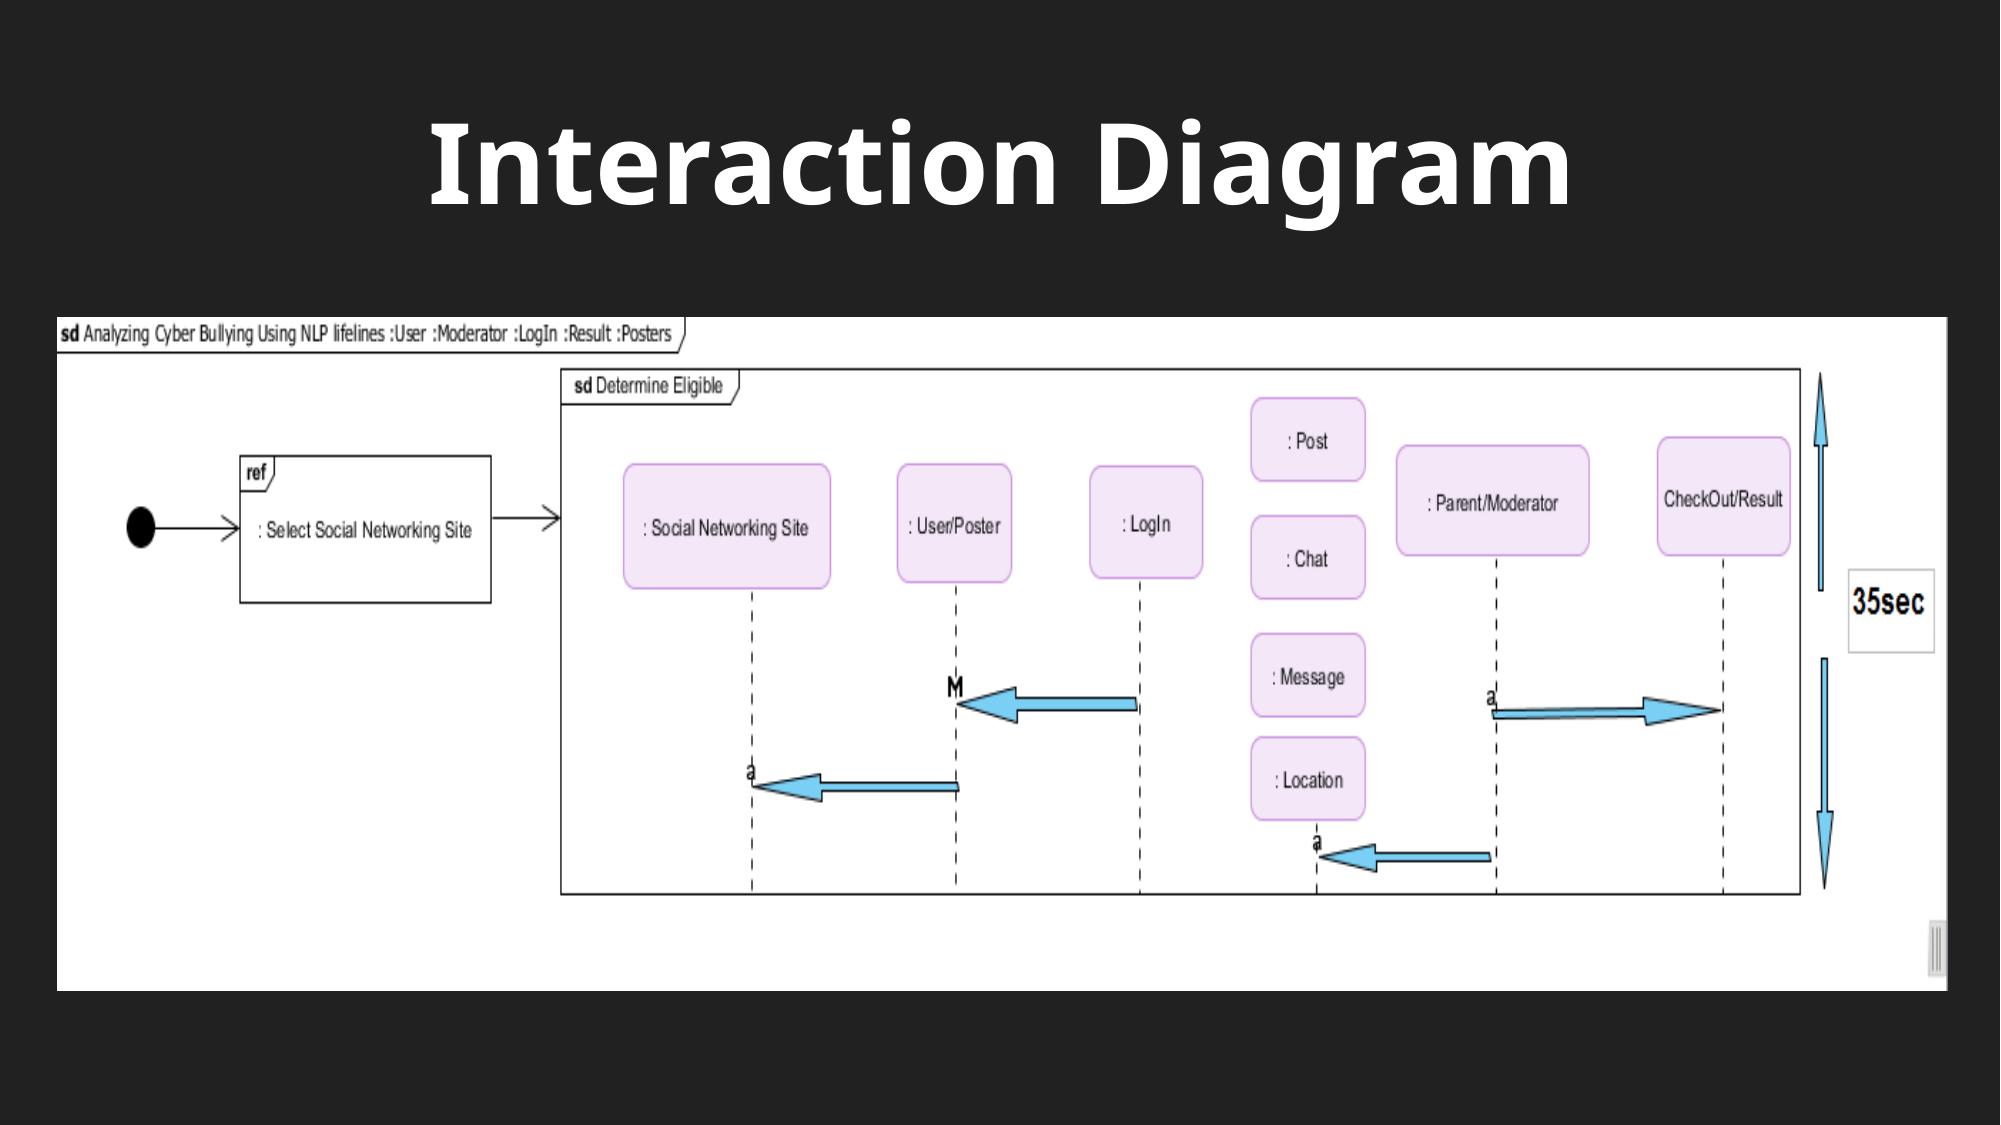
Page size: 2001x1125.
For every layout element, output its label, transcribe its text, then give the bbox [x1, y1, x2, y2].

text_box Interaction Diagram [414, 84, 1592, 235]
picture [57, 317, 1948, 991]
